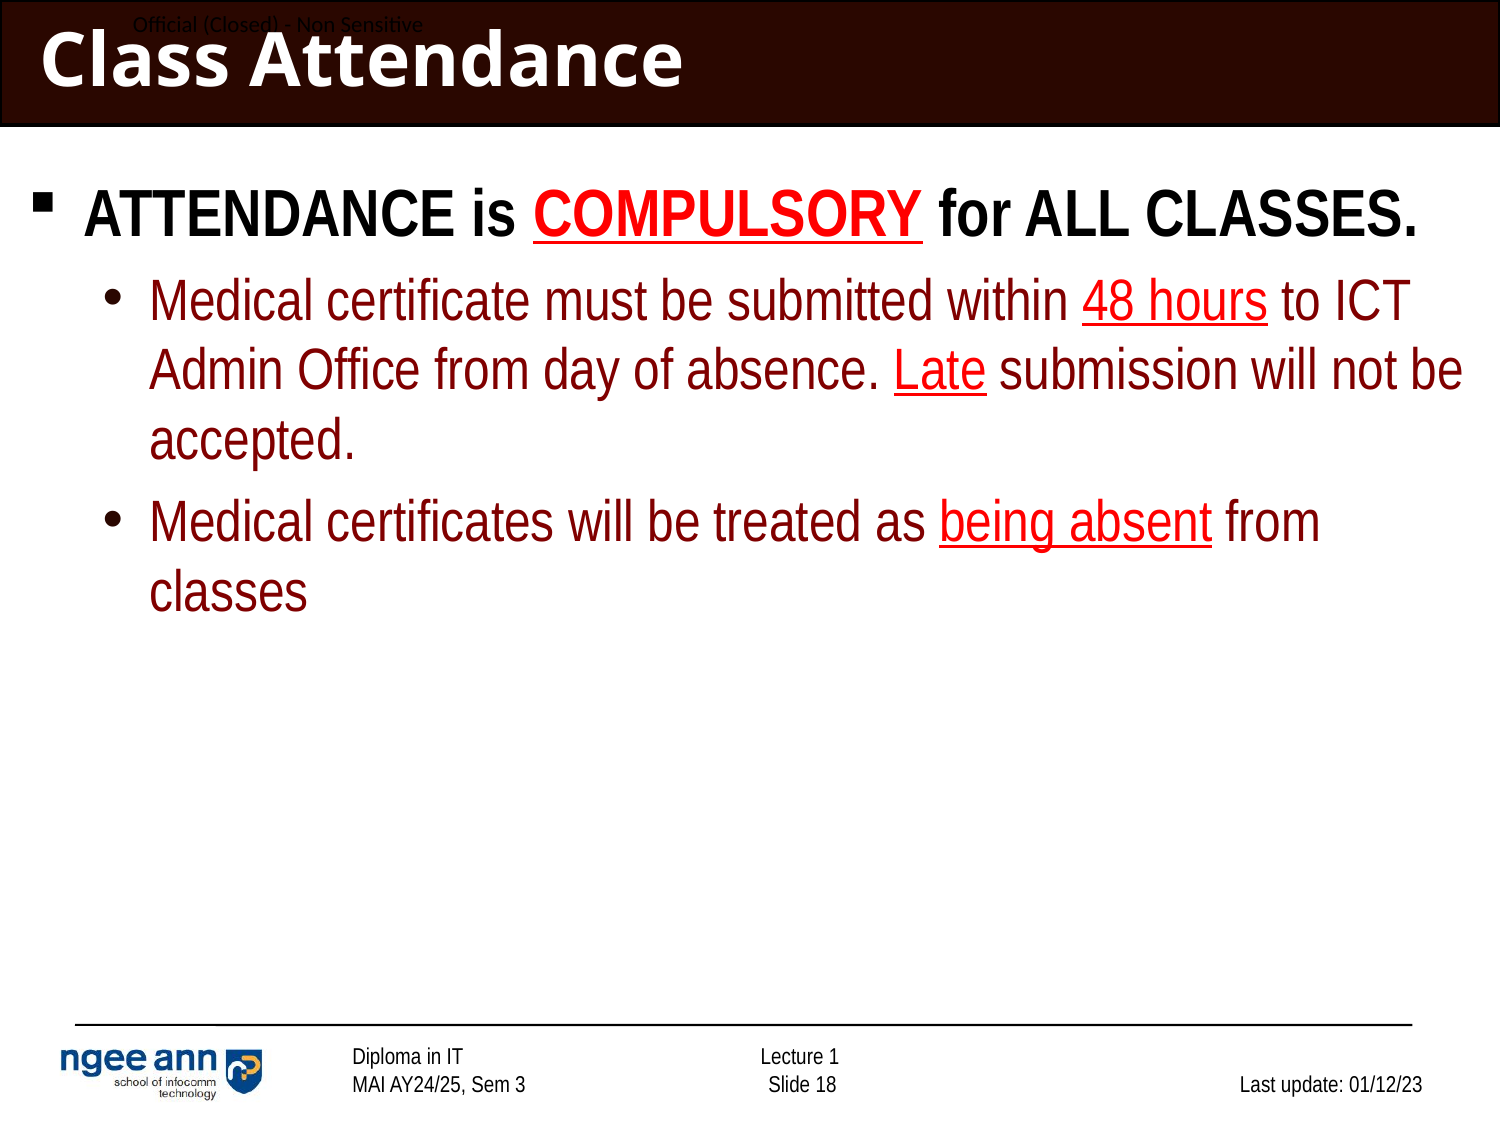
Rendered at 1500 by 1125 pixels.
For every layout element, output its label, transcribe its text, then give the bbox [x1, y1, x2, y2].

picture [46, 1035, 272, 1107]
list ATTENDANCE is COMPULSORY for ALL CLASSES. Medical certificate must be submitted within 48 hours to ICT Admin Office from day of absence. Late submission will not be accepted. Medical certificates will be treated as being absent from classes [12, 162, 1488, 930]
title Class Attendance [24, 0, 1500, 113]
